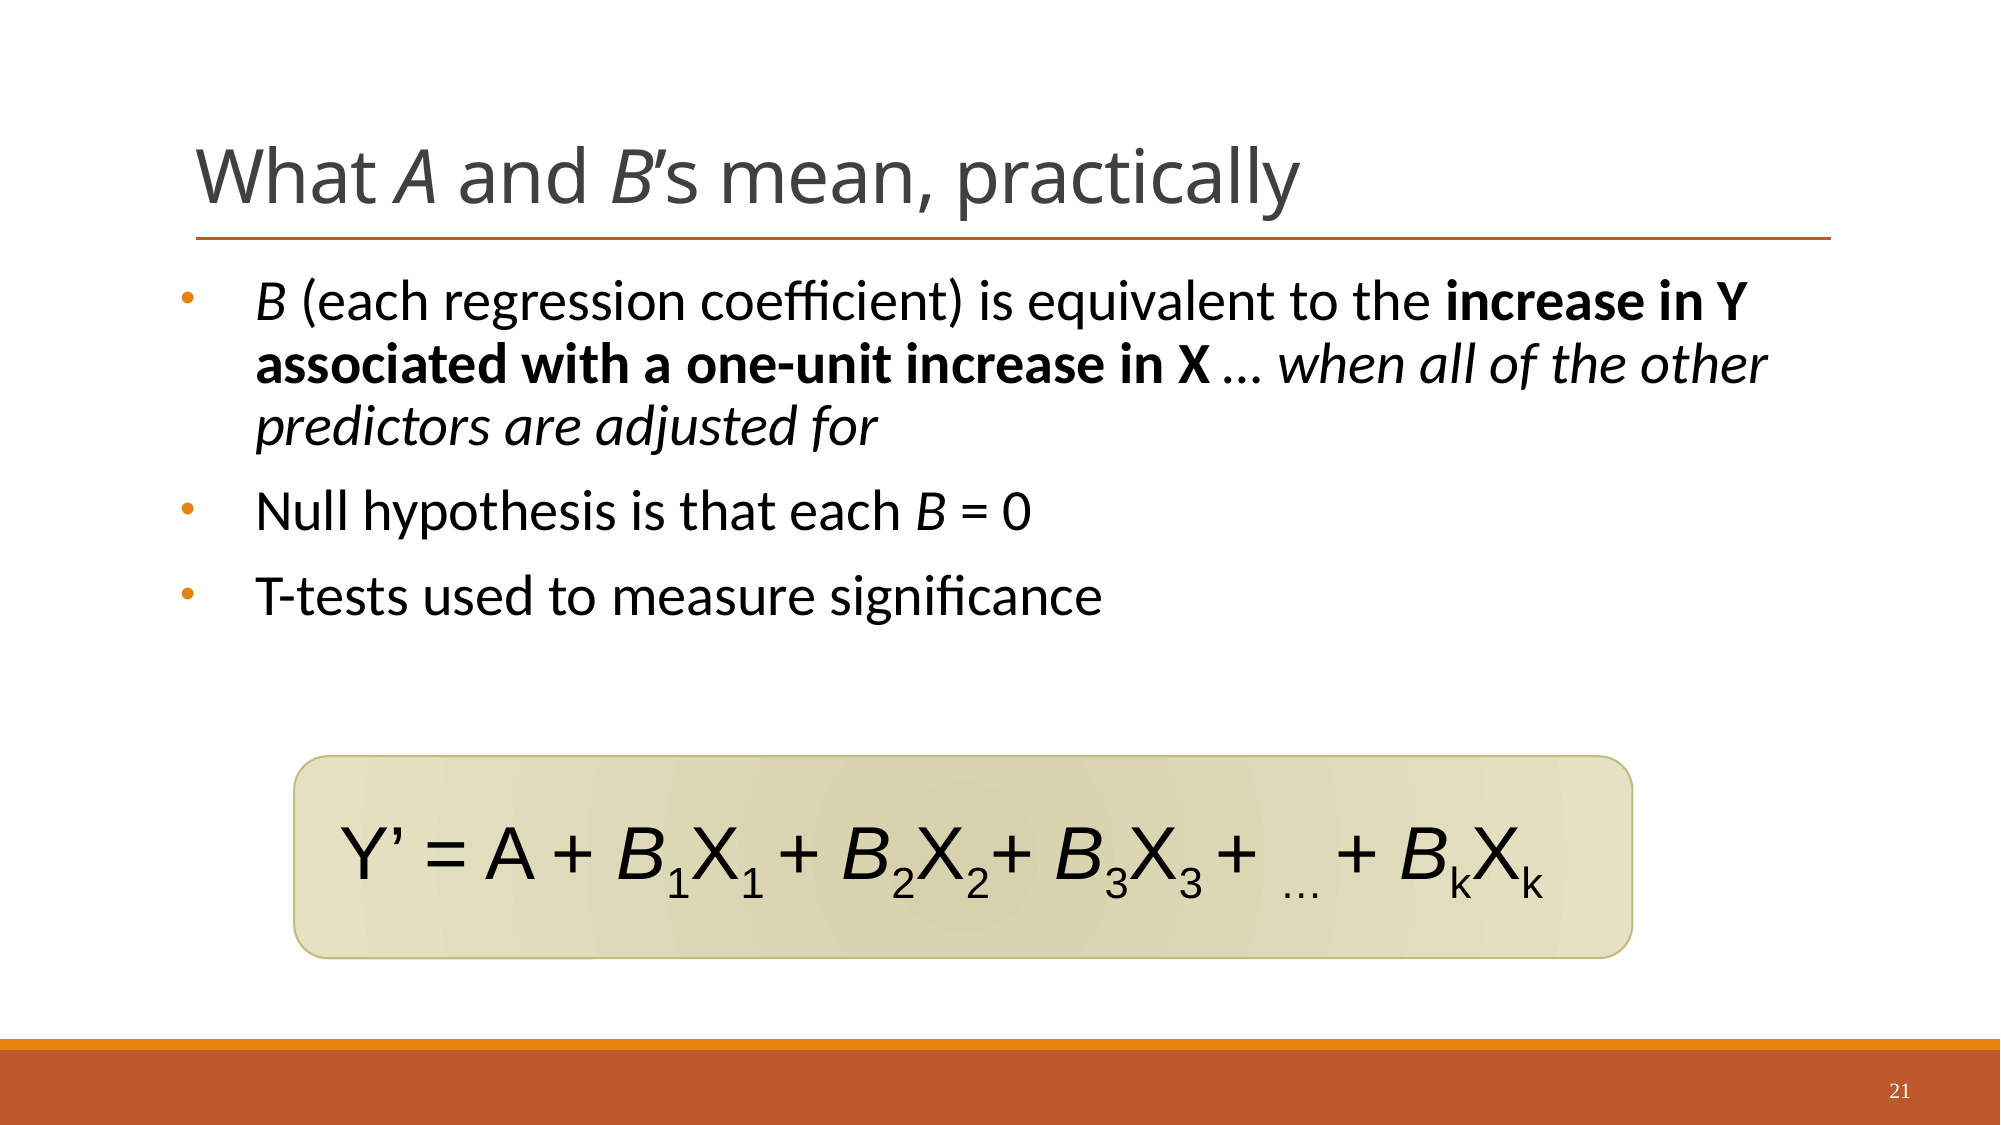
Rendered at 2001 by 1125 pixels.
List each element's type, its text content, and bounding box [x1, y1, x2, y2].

text_box Y’ = A + B1X1 + B2X2+ B3X3 + … + BkXk [324, 712, 1675, 1125]
text_box [293, 755, 324, 960]
list B (each regression coefficient) is equivalent to the increase in Y associated with a one-unit increase in X … when all of the other predictors are adjusted for Null hypothesis is that each B = 0 T-tests used to measure significance [180, 262, 1830, 1064]
slide_number 21 [1711, 1059, 1927, 1120]
title What A and B’s mean, practically [180, 47, 1830, 227]
